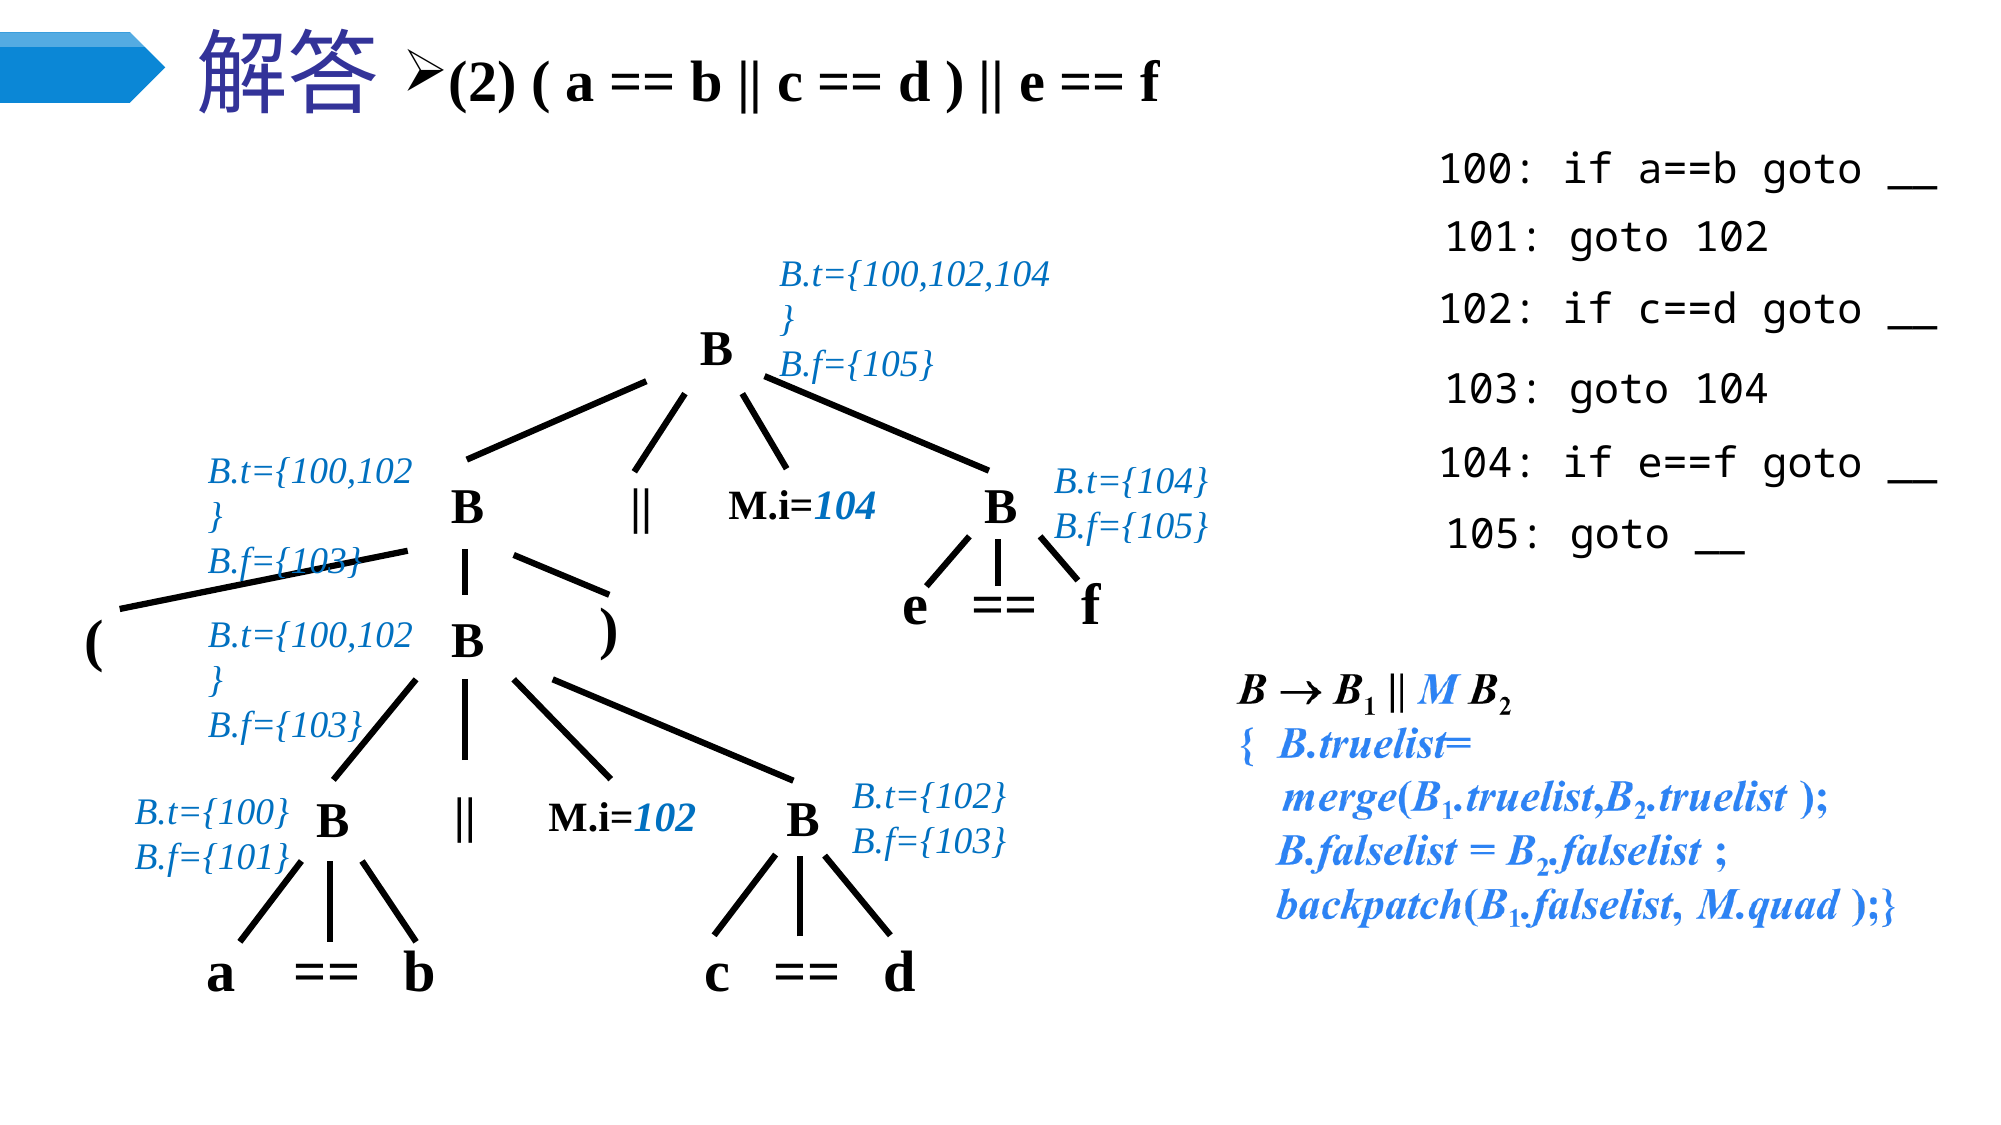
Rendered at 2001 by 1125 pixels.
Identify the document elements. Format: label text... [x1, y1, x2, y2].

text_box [633, 393, 686, 472]
text_box c == d [689, 925, 998, 1011]
text_box 104: if e==f goto __ [1422, 428, 1953, 493]
text_box B.t={100,102,104} B.f={105} [764, 241, 1073, 392]
text_box 105: goto __ [1430, 499, 1760, 564]
text_box M.i=104 [713, 470, 904, 536]
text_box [926, 536, 970, 587]
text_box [742, 393, 759, 469]
text_box B [436, 465, 494, 541]
text_box B.t={102} B.f={103} [837, 763, 1033, 869]
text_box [824, 855, 891, 936]
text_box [764, 375, 990, 471]
text_box 101: goto 102 [1429, 202, 1784, 268]
text_box B [436, 599, 494, 675]
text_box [713, 854, 776, 936]
text_box e == f [887, 558, 1196, 644]
text_box M.i=102 [533, 787, 724, 847]
picture [1210, 646, 1924, 956]
text_box B.t={100,102} B.f={103} [193, 603, 437, 753]
text_box || [615, 469, 678, 541]
text_box ) [584, 582, 634, 668]
text_box 103: goto 104 [1429, 354, 1784, 420]
text_box B.t={104} B.f={105} [1039, 448, 1235, 554]
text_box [552, 679, 794, 781]
text_box B [315, 779, 359, 855]
title 解答 [181, 26, 1957, 132]
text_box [333, 679, 417, 781]
text_box a == b [119, 925, 480, 1056]
text_box B.t={100,102} B.f={103} [192, 439, 436, 589]
text_box 100: if a==b goto __ [1422, 134, 1953, 199]
text_box B.t={100} B.f={101} [119, 779, 315, 885]
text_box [513, 679, 550, 780]
text_box || [439, 774, 501, 850]
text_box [119, 550, 408, 610]
text_box ( [70, 594, 120, 680]
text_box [239, 860, 302, 943]
text_box 102: if c==d goto __ [1422, 274, 1953, 340]
text_box B [969, 466, 1027, 541]
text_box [466, 380, 647, 460]
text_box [361, 860, 417, 943]
text_box B [685, 307, 743, 383]
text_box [513, 554, 610, 596]
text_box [1039, 536, 1079, 581]
text_box B [771, 779, 829, 854]
